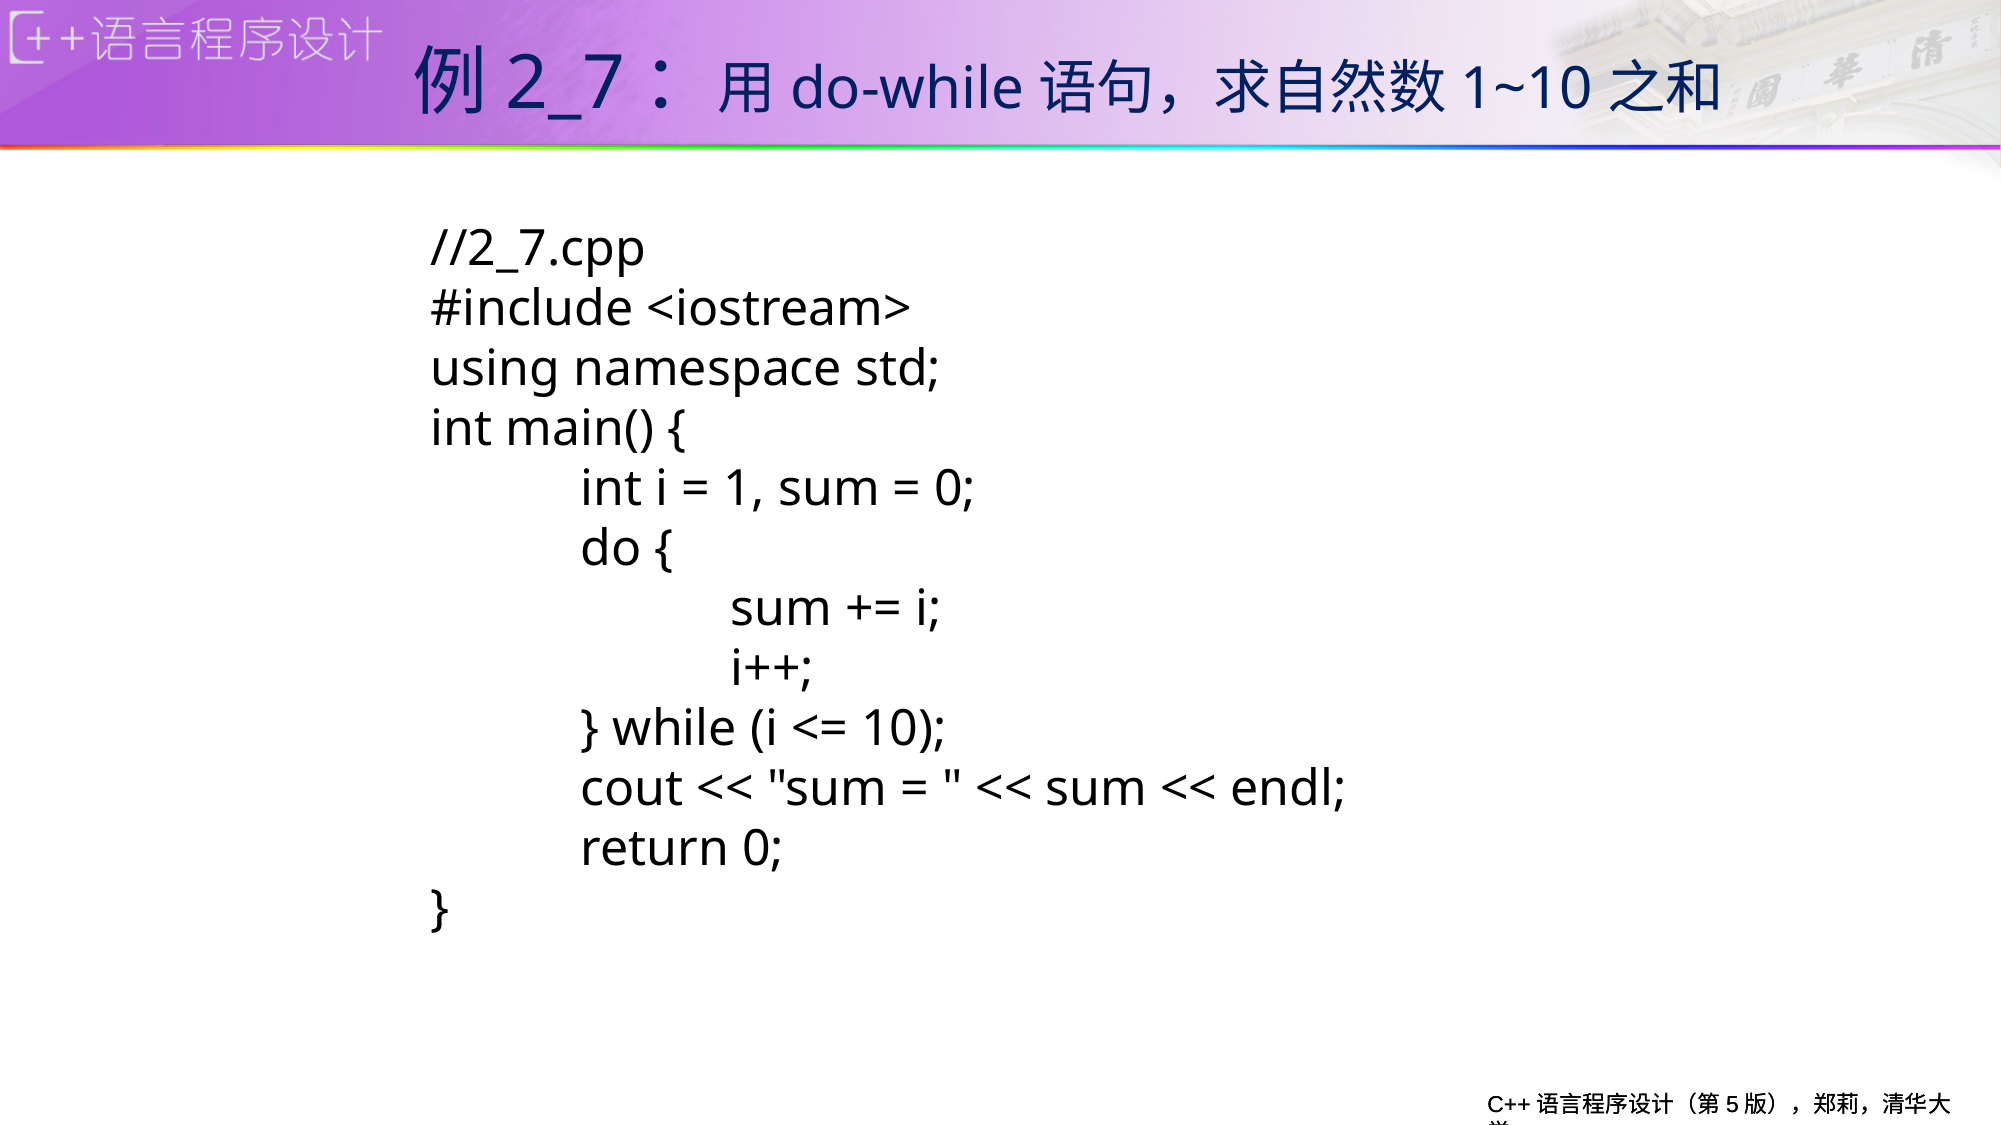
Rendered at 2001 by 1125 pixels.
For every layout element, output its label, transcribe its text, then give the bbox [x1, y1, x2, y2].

title 例2_7：用do-while语句，求自然数1~10之和 [397, 7, 1901, 149]
list //2_7.cpp #include <iostream> using namespace std; int main() { int i = 1, sum = 0; do { sum += i; i++; } while (i <= 10); cout << "sum = " << sum << endl; return 0; } [397, 208, 1901, 1079]
picture [0, 0, 2001, 1125]
